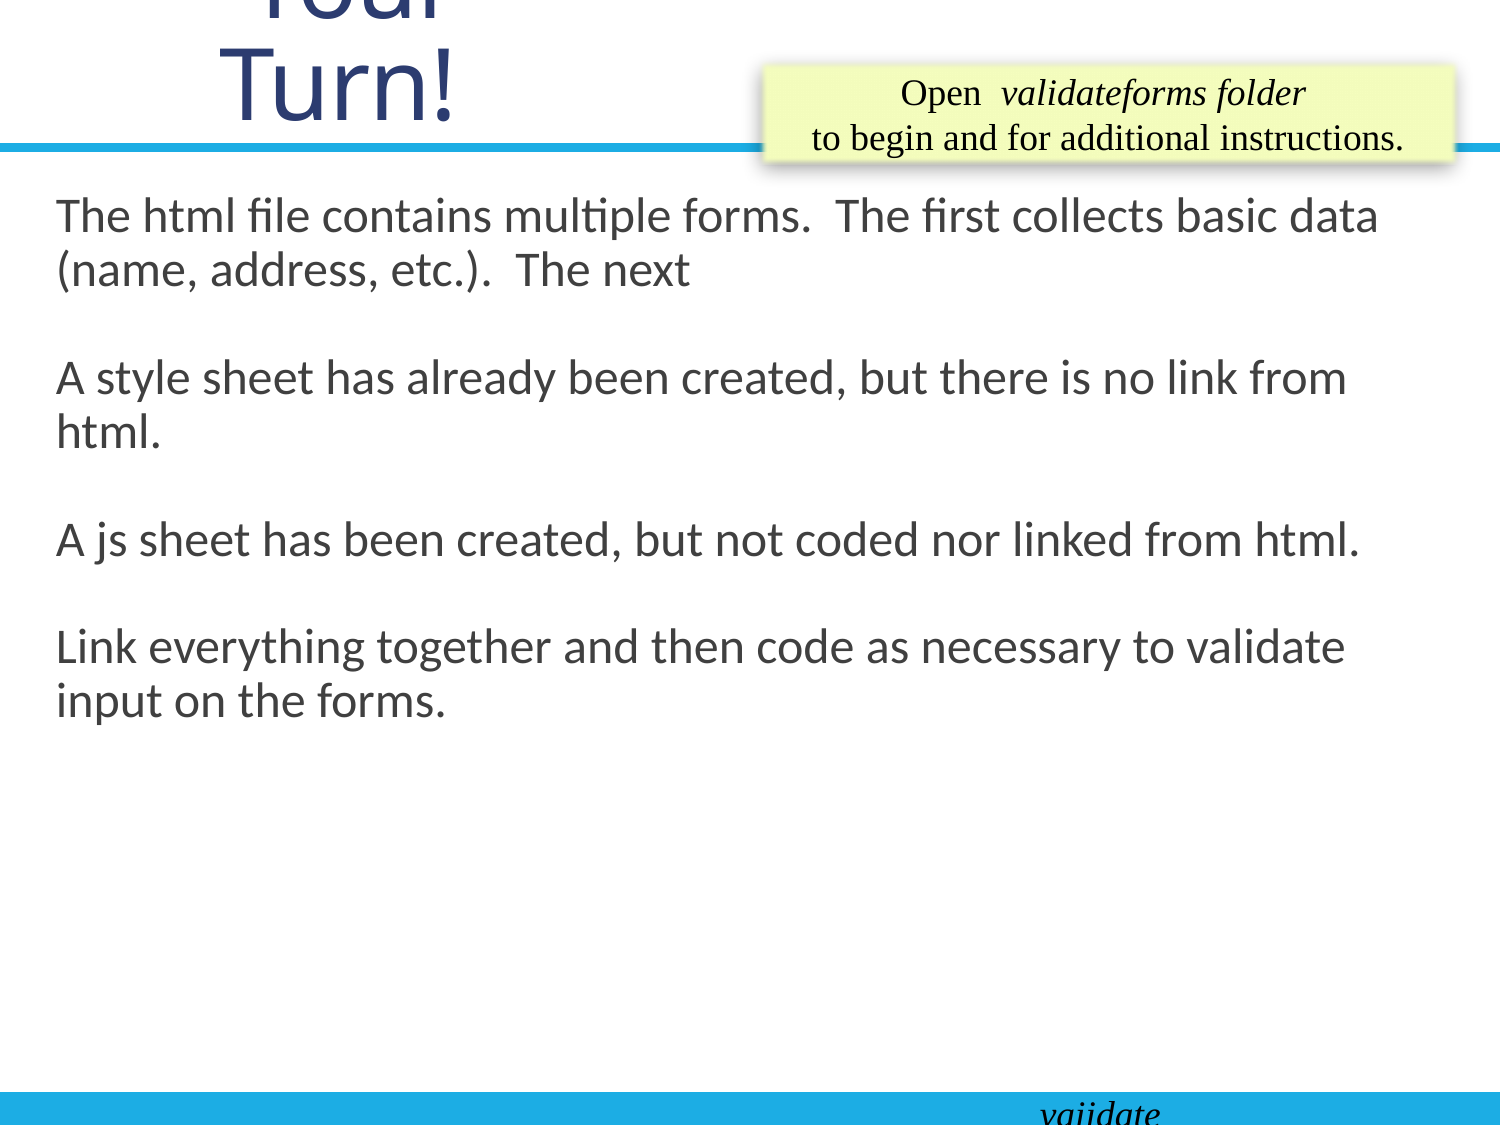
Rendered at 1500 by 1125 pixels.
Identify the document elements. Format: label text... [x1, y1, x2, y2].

text_box vaiidate [1024, 1120, 1412, 1125]
text_box vaiidate [1024, 1082, 1412, 1108]
text_box The html file contains multiple forms. The first collects basic data (name, address, etc.). The next A style sheet has already been created, but there is no link from html. A js sheet has been created, but not coded nor linked from html. Link everything together and then code as necessary to validate input on the forms. [55, 181, 1444, 1084]
title Your Turn! [24, 19, 473, 143]
text_box Open validateforms folder to begin and for additional instructions. [767, 69, 1452, 144]
